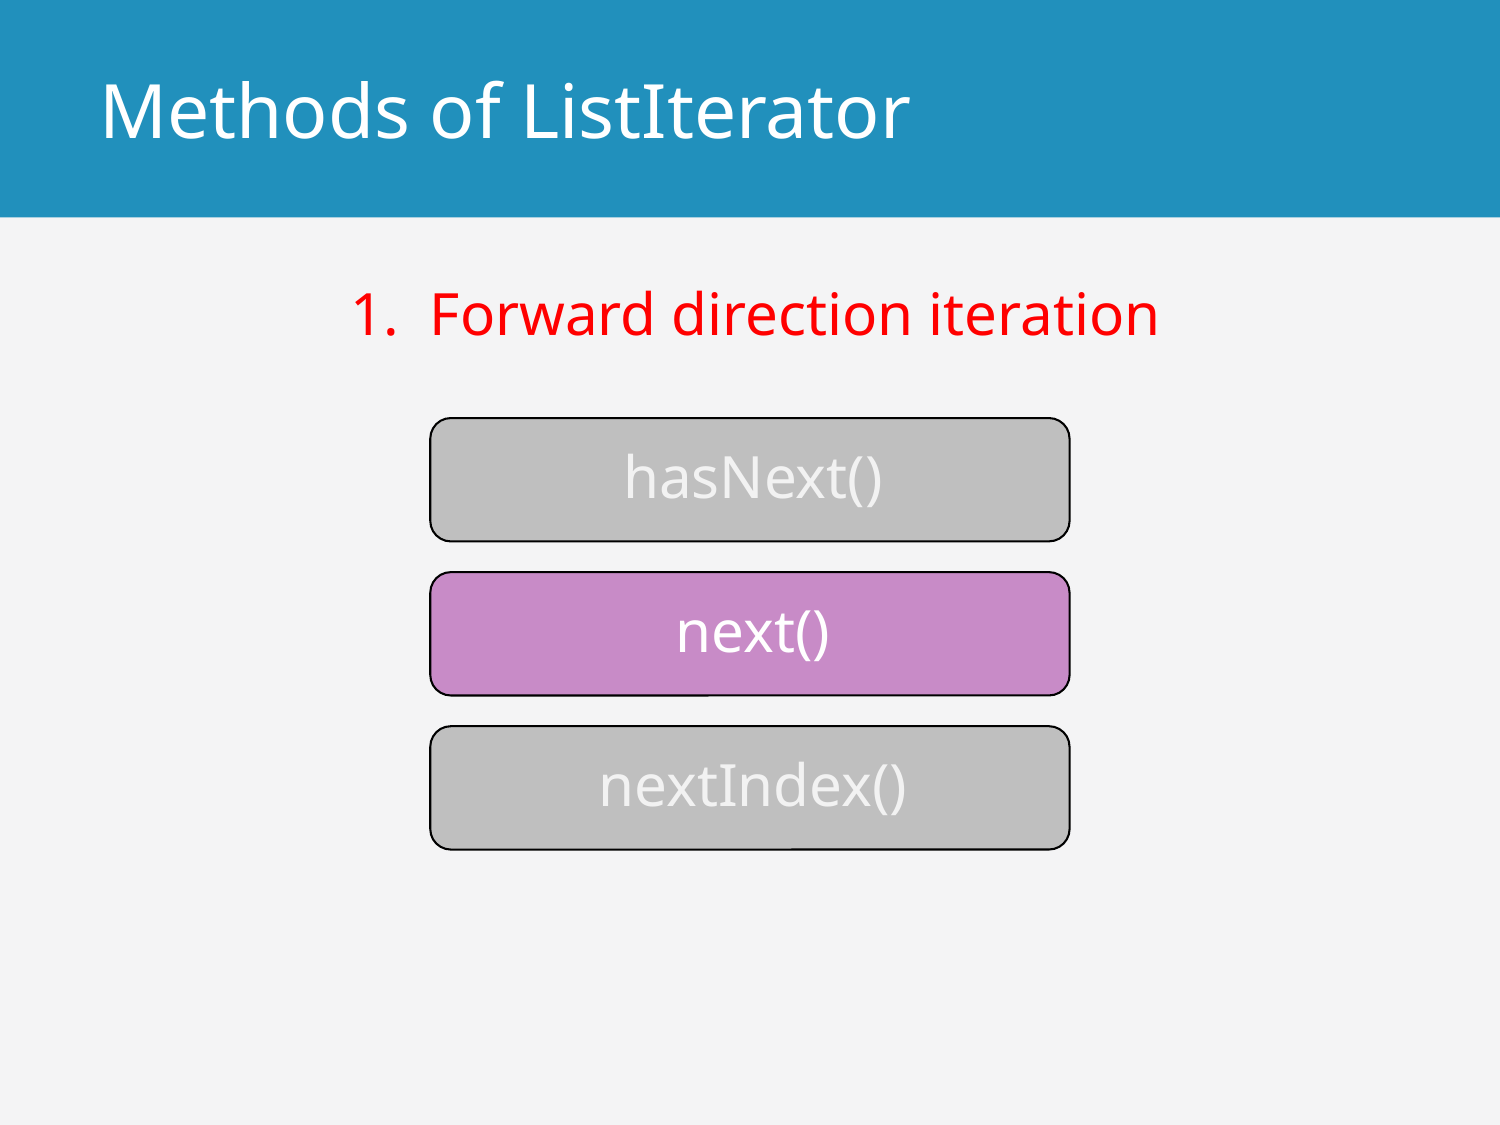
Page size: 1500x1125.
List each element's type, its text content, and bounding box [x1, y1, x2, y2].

list 1. Forward direction iteration [84, 235, 1428, 1110]
title Methods of ListIterator [84, 0, 1500, 218]
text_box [249, 300, 1250, 968]
